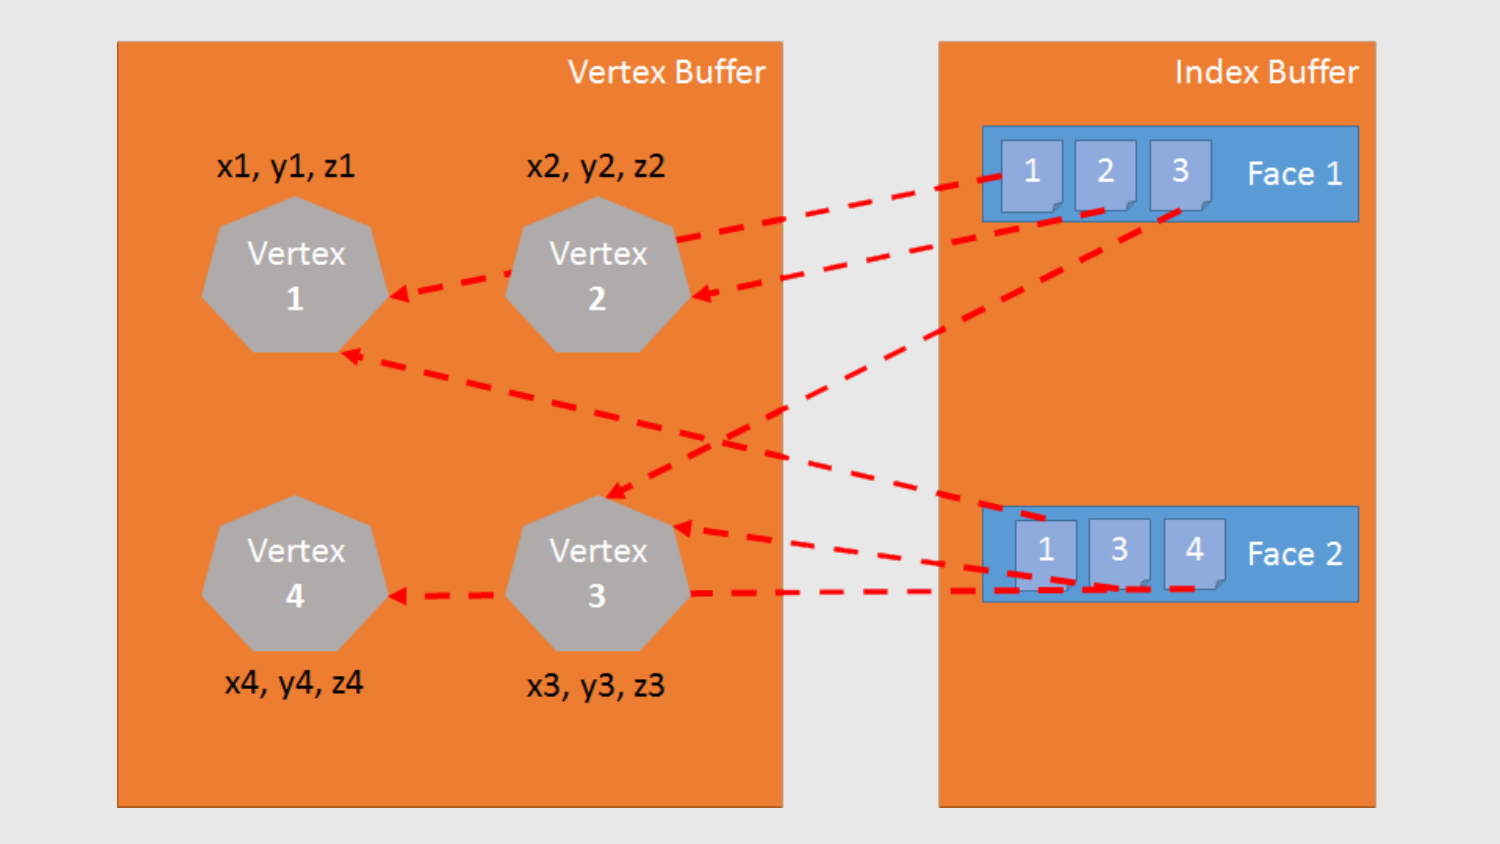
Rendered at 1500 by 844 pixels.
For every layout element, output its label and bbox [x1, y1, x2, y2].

picture [117, 35, 1383, 809]
